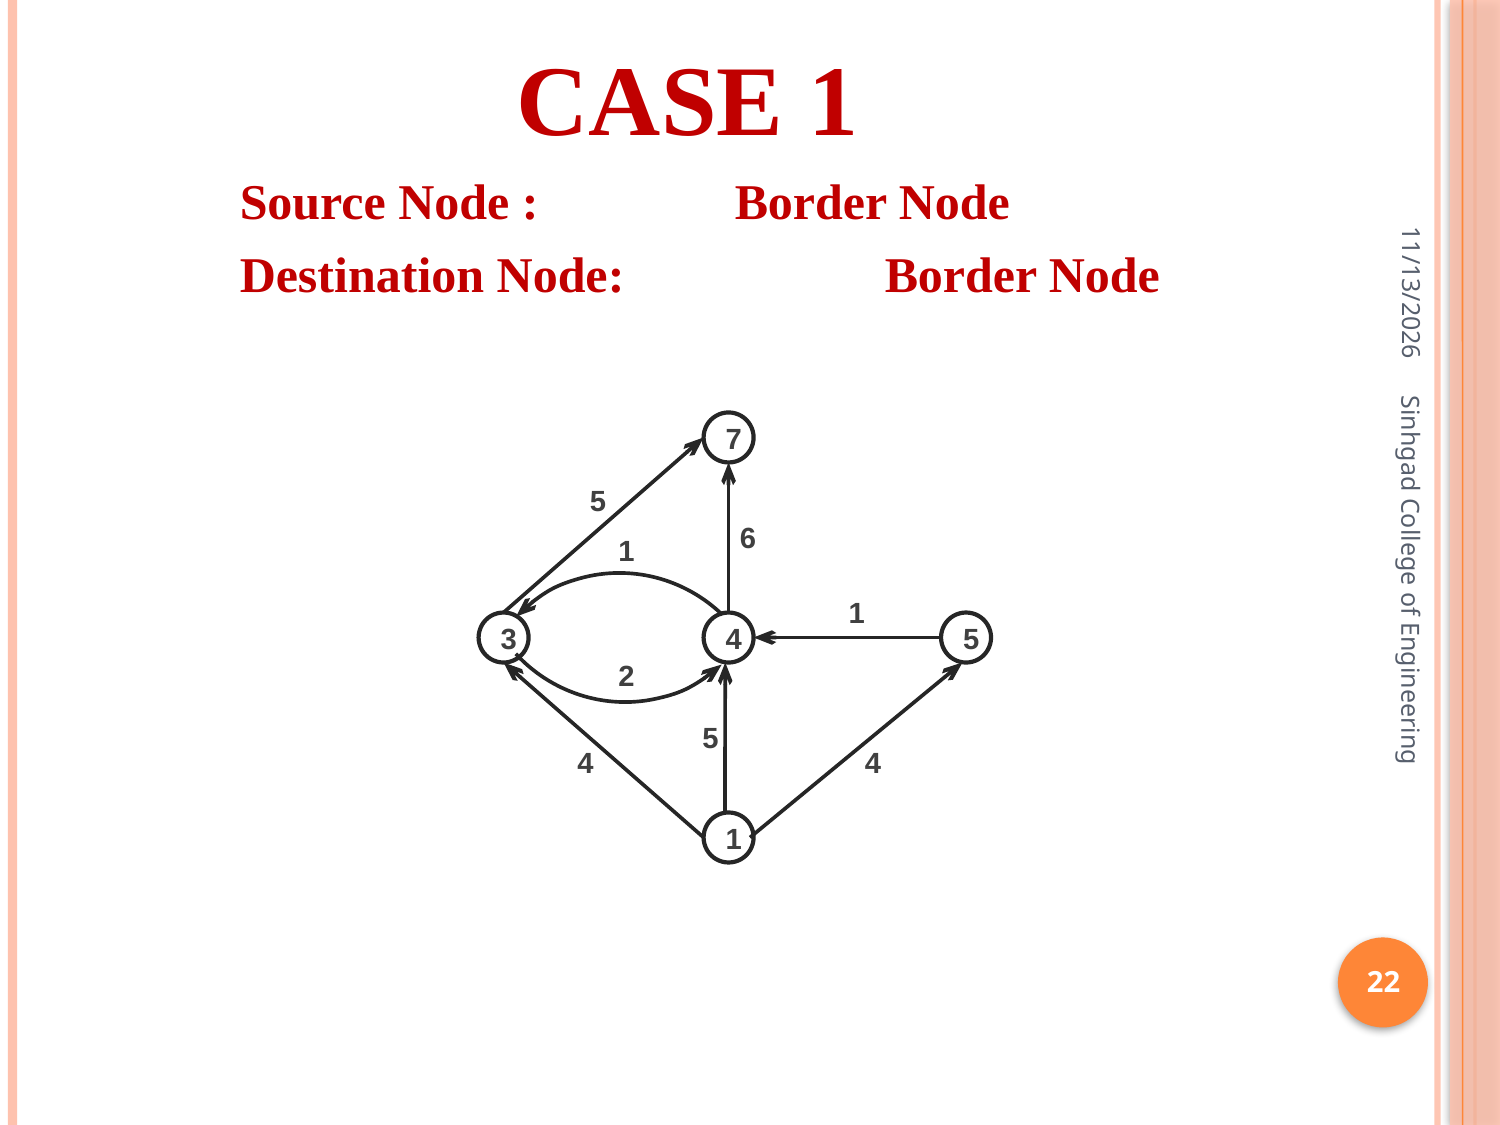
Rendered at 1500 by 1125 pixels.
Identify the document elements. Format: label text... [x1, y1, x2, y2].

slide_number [1378, 43, 1442, 374]
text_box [474, 711, 771, 864]
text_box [749, 586, 938, 639]
list Source Node : Border Node Destination Node: Border Node [225, 162, 1288, 350]
title Case 1 [75, 45, 1300, 163]
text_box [477, 408, 767, 704]
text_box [749, 661, 963, 838]
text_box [686, 661, 739, 813]
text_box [503, 661, 705, 838]
footer Sinhgad College of Engineering [1379, 380, 1440, 906]
text_box 5 [940, 610, 994, 665]
slide_number 22 [1333, 940, 1434, 1027]
